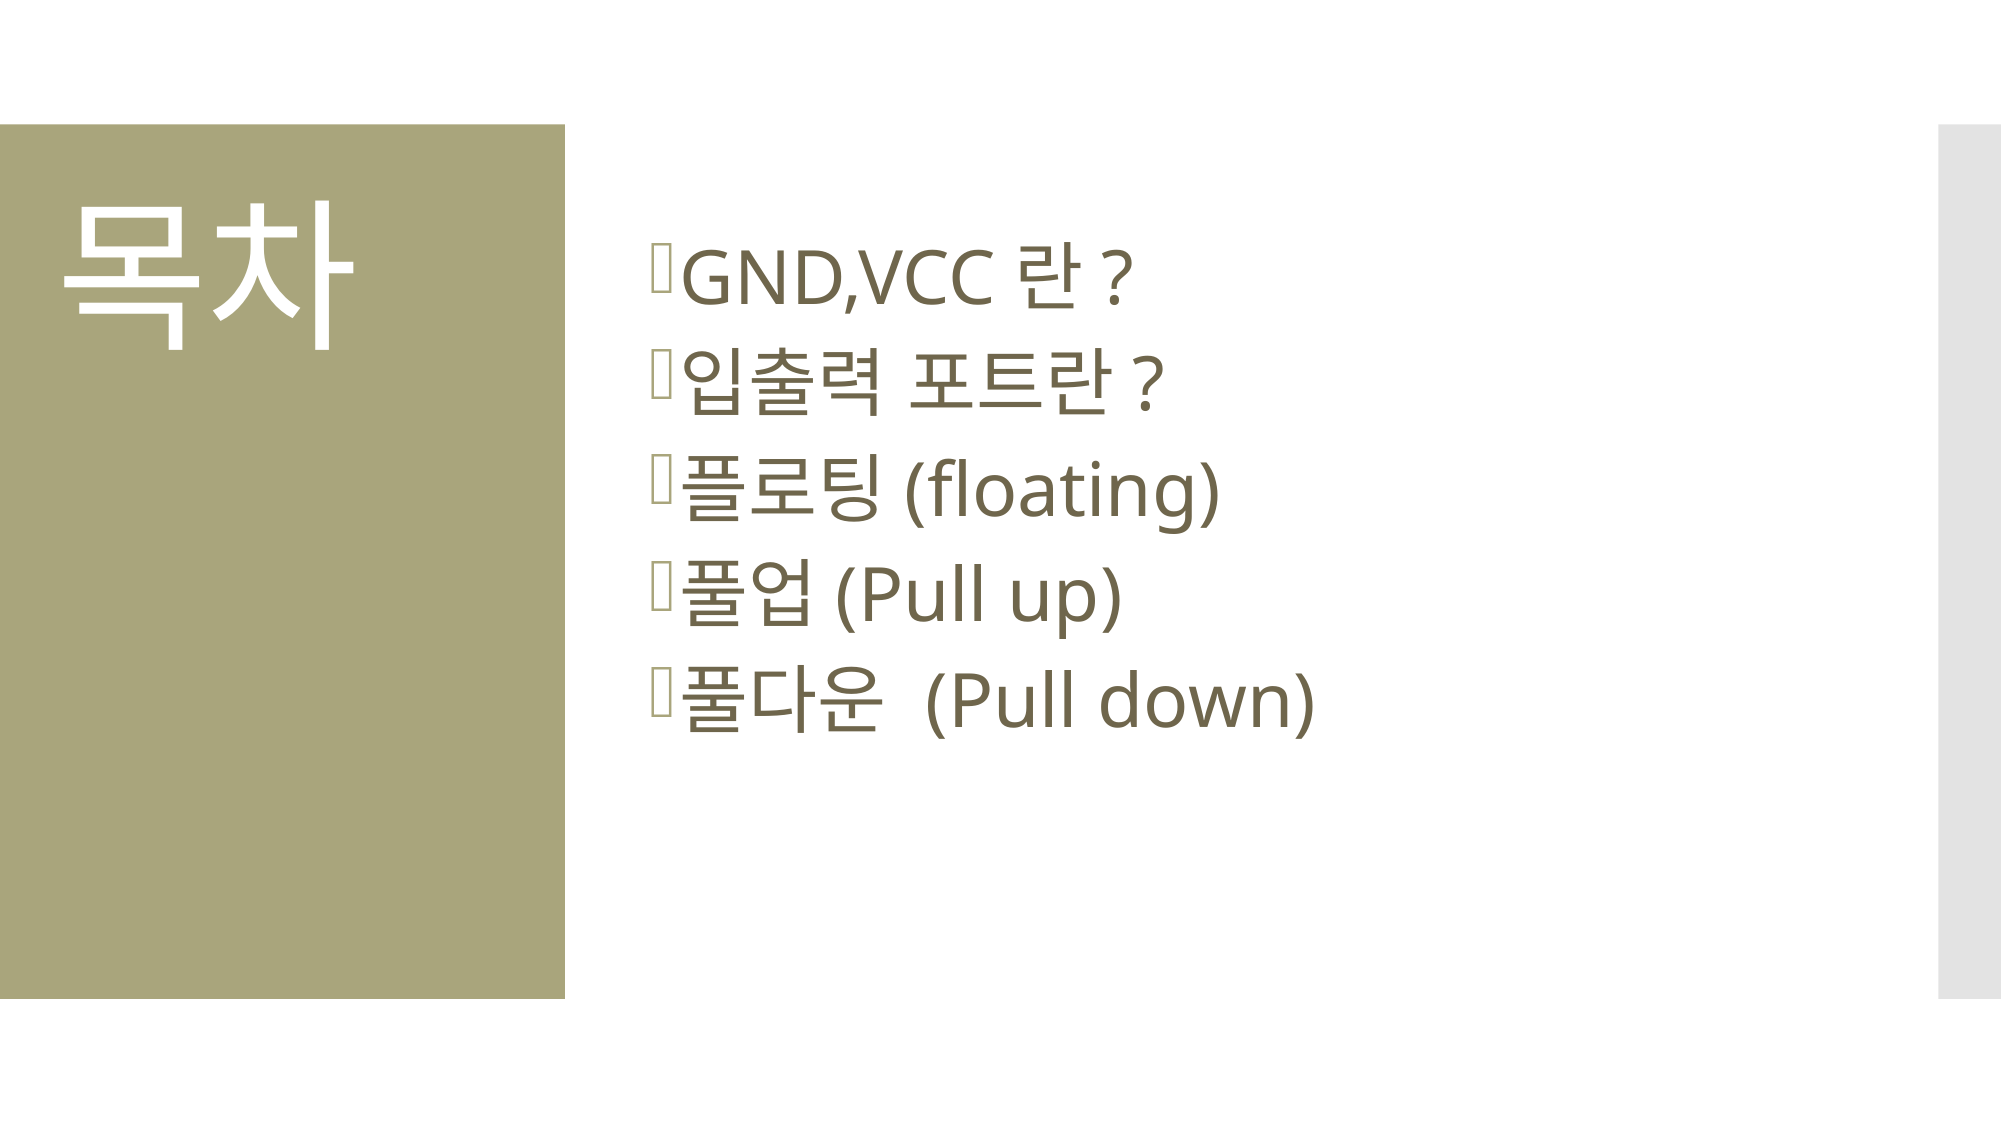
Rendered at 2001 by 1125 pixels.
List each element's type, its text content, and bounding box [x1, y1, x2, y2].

title 목차 [41, 184, 525, 940]
list GND,VCC란? 입출력 포트란? 플로팅(floating) 풀업(Pull up) 풀다운 (Pull down) [634, 141, 1835, 982]
